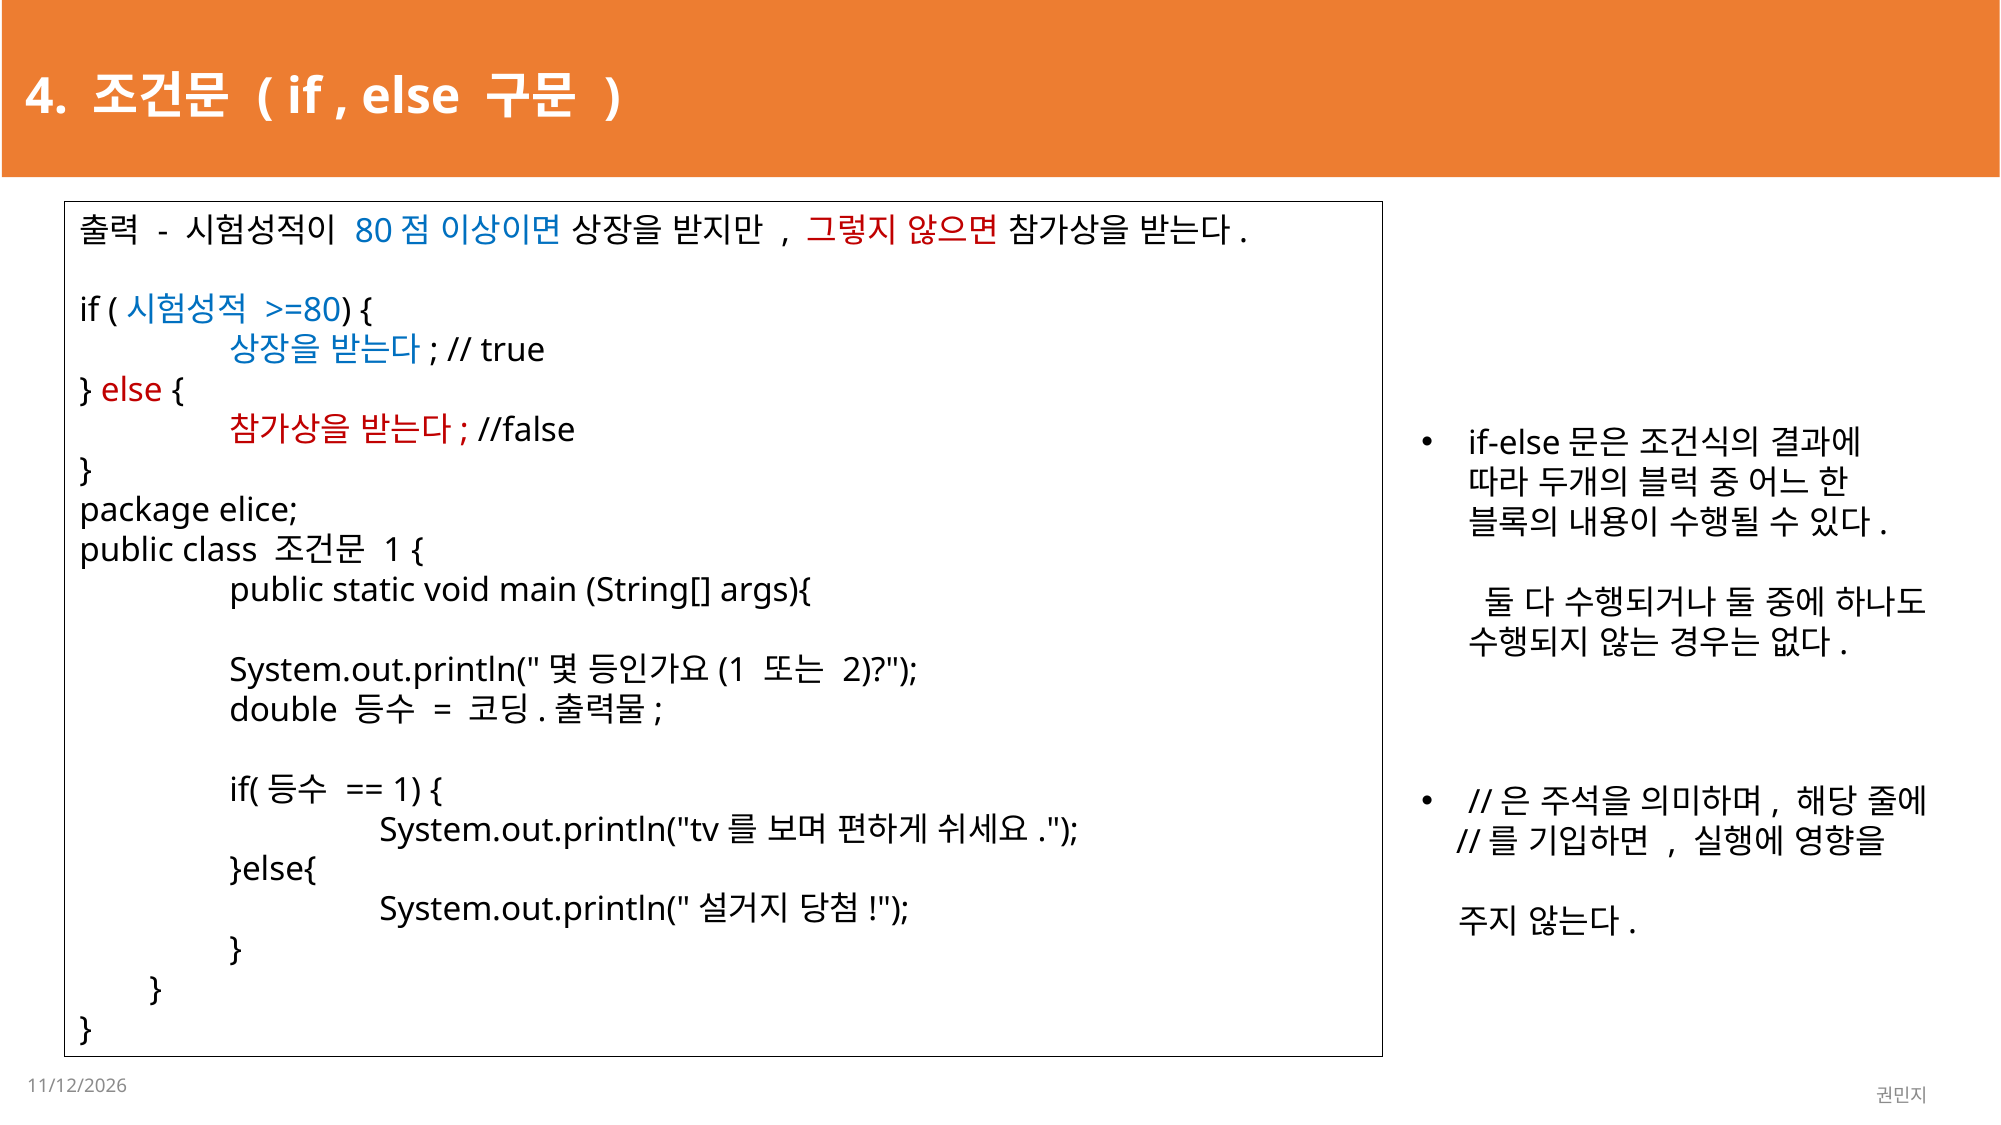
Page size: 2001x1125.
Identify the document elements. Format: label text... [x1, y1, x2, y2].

text_box 출력 - 시험성적이 80점 이상이면 상장을 받지만 , 그렇지 않으면 참가상을 받는다. if (시험성적 >=80) { 상장을 받는다; // true } else { 참가상을 받는다; //false } package elice; public class 조건문 1 { public static void main (String[] args){ System.out.println("몇 등인가요(1 또는 2)?"); double 등수 = 코딩.출력물; if(등수 == 1) { System.out.println("tv를 보며 편하게 쉬세요."); }else{ System.out.println("설거지 당첨!"); } } } [64, 201, 1383, 1057]
text_box if-else문은 조건식의 결과에 따라 두개의 블럭 중 어느 한 블록의 내용이 수행될 수 있다. 둘 다 수행되거나 둘 중에 하나도 수행되지 않는 경우는 없다. //은 주석을 의미하며, 해당 줄에 //를 기입하면 , 실행에 영향을 주지 않는다. [1406, 413, 1946, 948]
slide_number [12, 1056, 462, 1117]
text_box [1, 0, 2000, 178]
footer 권민지 [1805, 1065, 1999, 1125]
text_box 4. 조건문 ( if , else 구문 ) [10, 56, 1484, 132]
